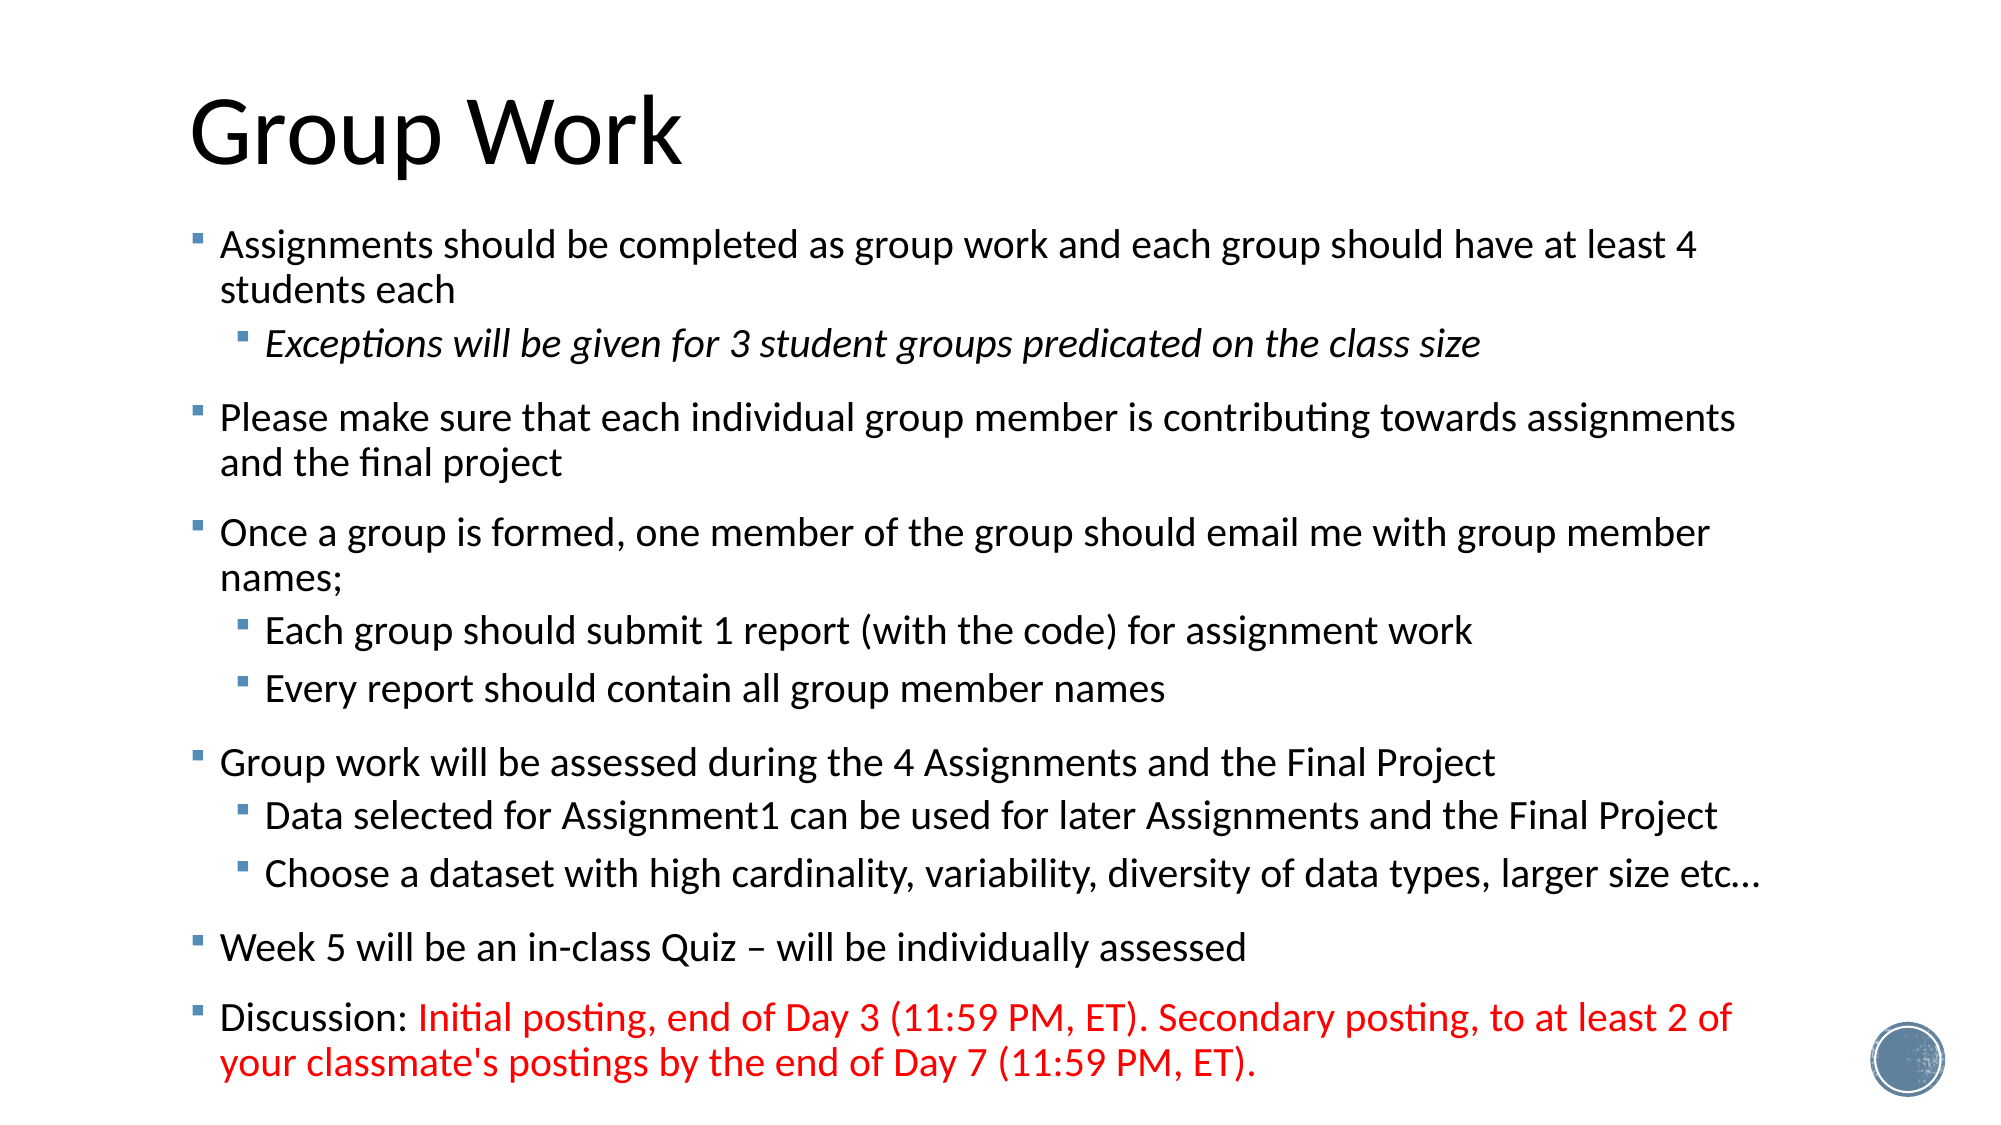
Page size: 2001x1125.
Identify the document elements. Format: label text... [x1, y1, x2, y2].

list Assignments should be completed as group work and each group should have at least 4 students each Exceptions will be given for 3 student groups predicated on the class size Please make sure that each individual group member is contributing towards assignments and the final project Once a group is formed, one member of the group should email me with group member names; Each group should submit 1 report (with the code) for assignment work Every report should contain all group member names Group work will be assessed during the 4 Assignments and the Final Project Data selected for Assignment1 can be used for later Assignments and the Final Project Choose a dataset with high cardinality, variability, diversity of data types, larger size etc… Week 5 will be an in-class Quiz – will be individually assessed Discussion: Initial posting, end of Day 3 (11:59 PM, ET). Secondary posting, to at least 2 of your classmate's postings by the end of Day 7 (11:59 PM, ET). [174, 215, 1825, 1060]
title Group Work [174, 0, 1825, 215]
